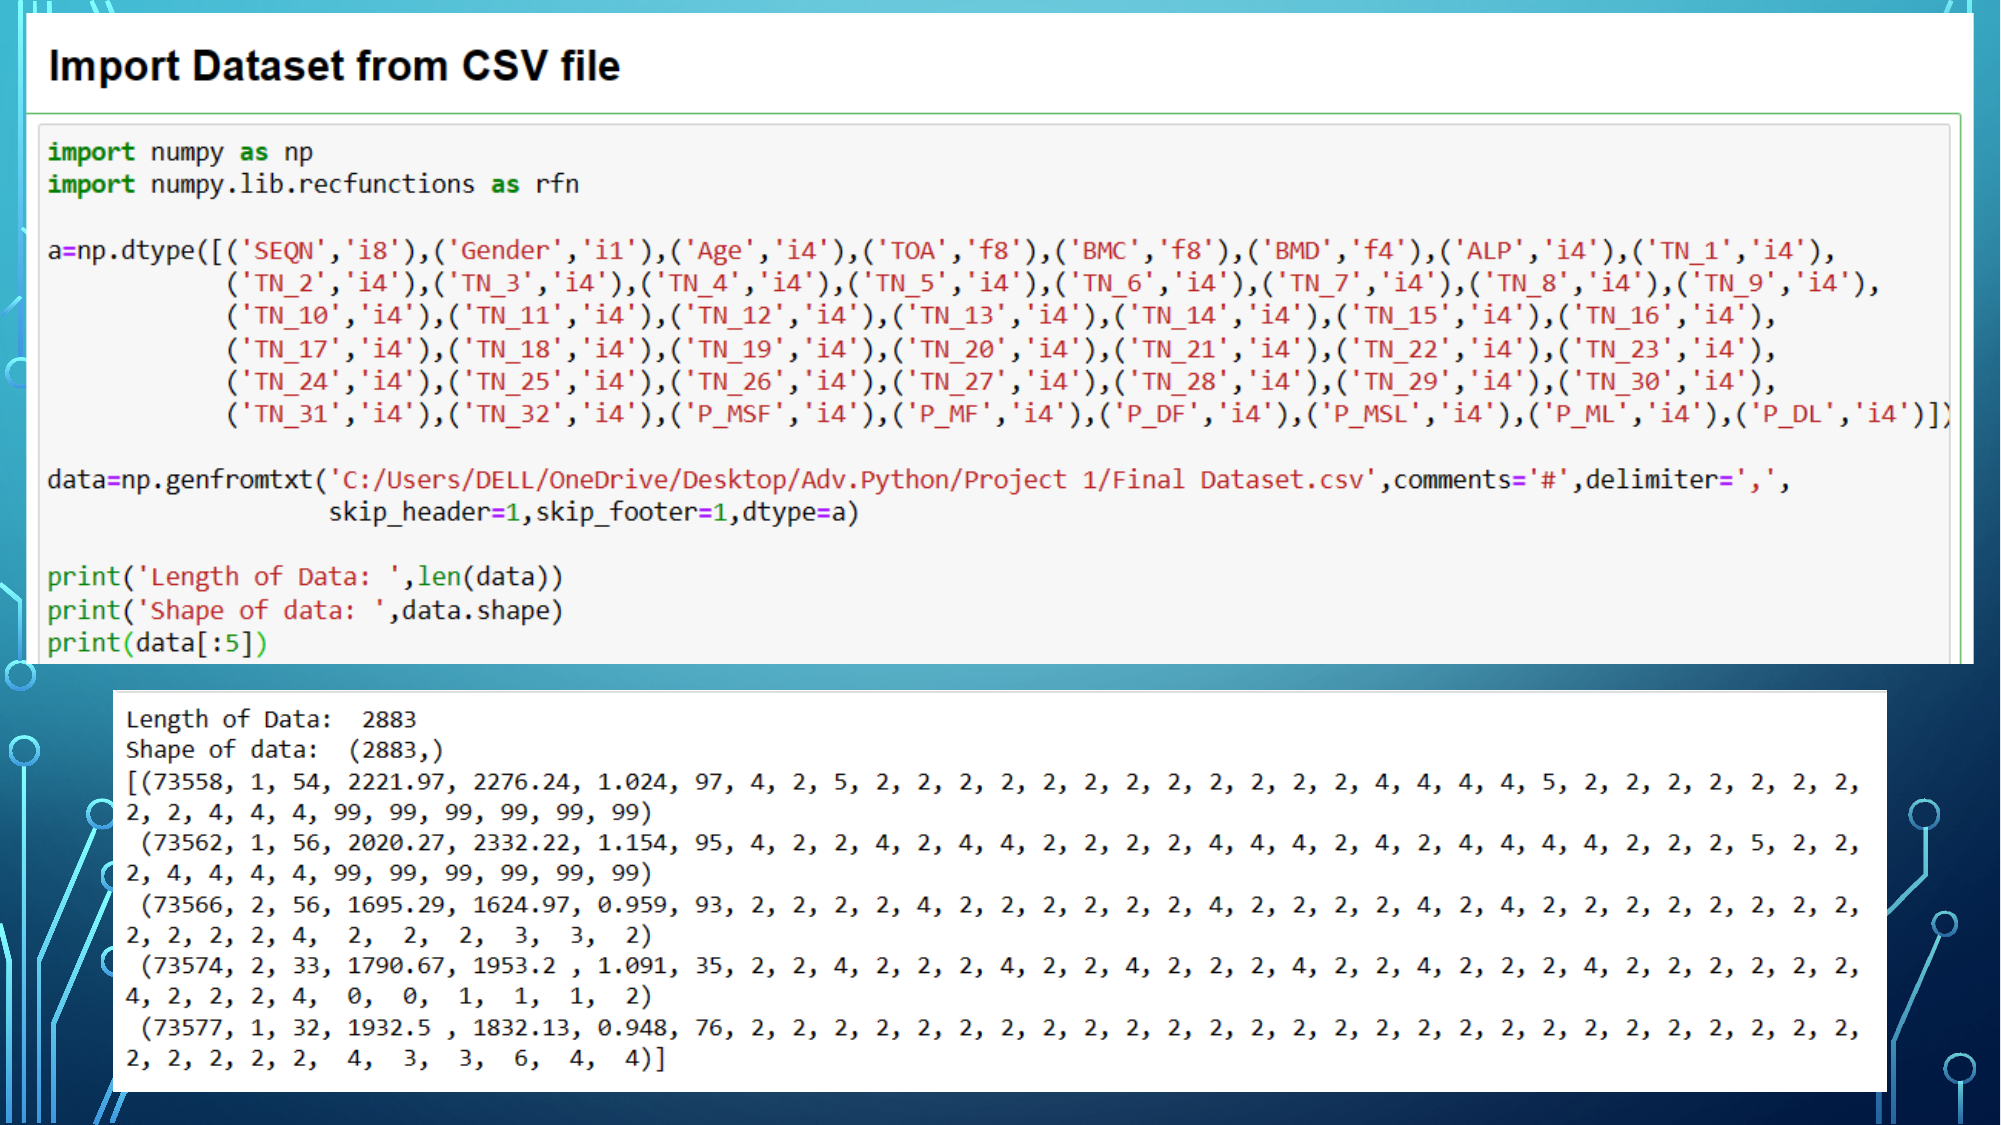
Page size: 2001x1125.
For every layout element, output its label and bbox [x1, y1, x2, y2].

picture [26, 13, 1974, 664]
picture [113, 690, 1887, 1092]
